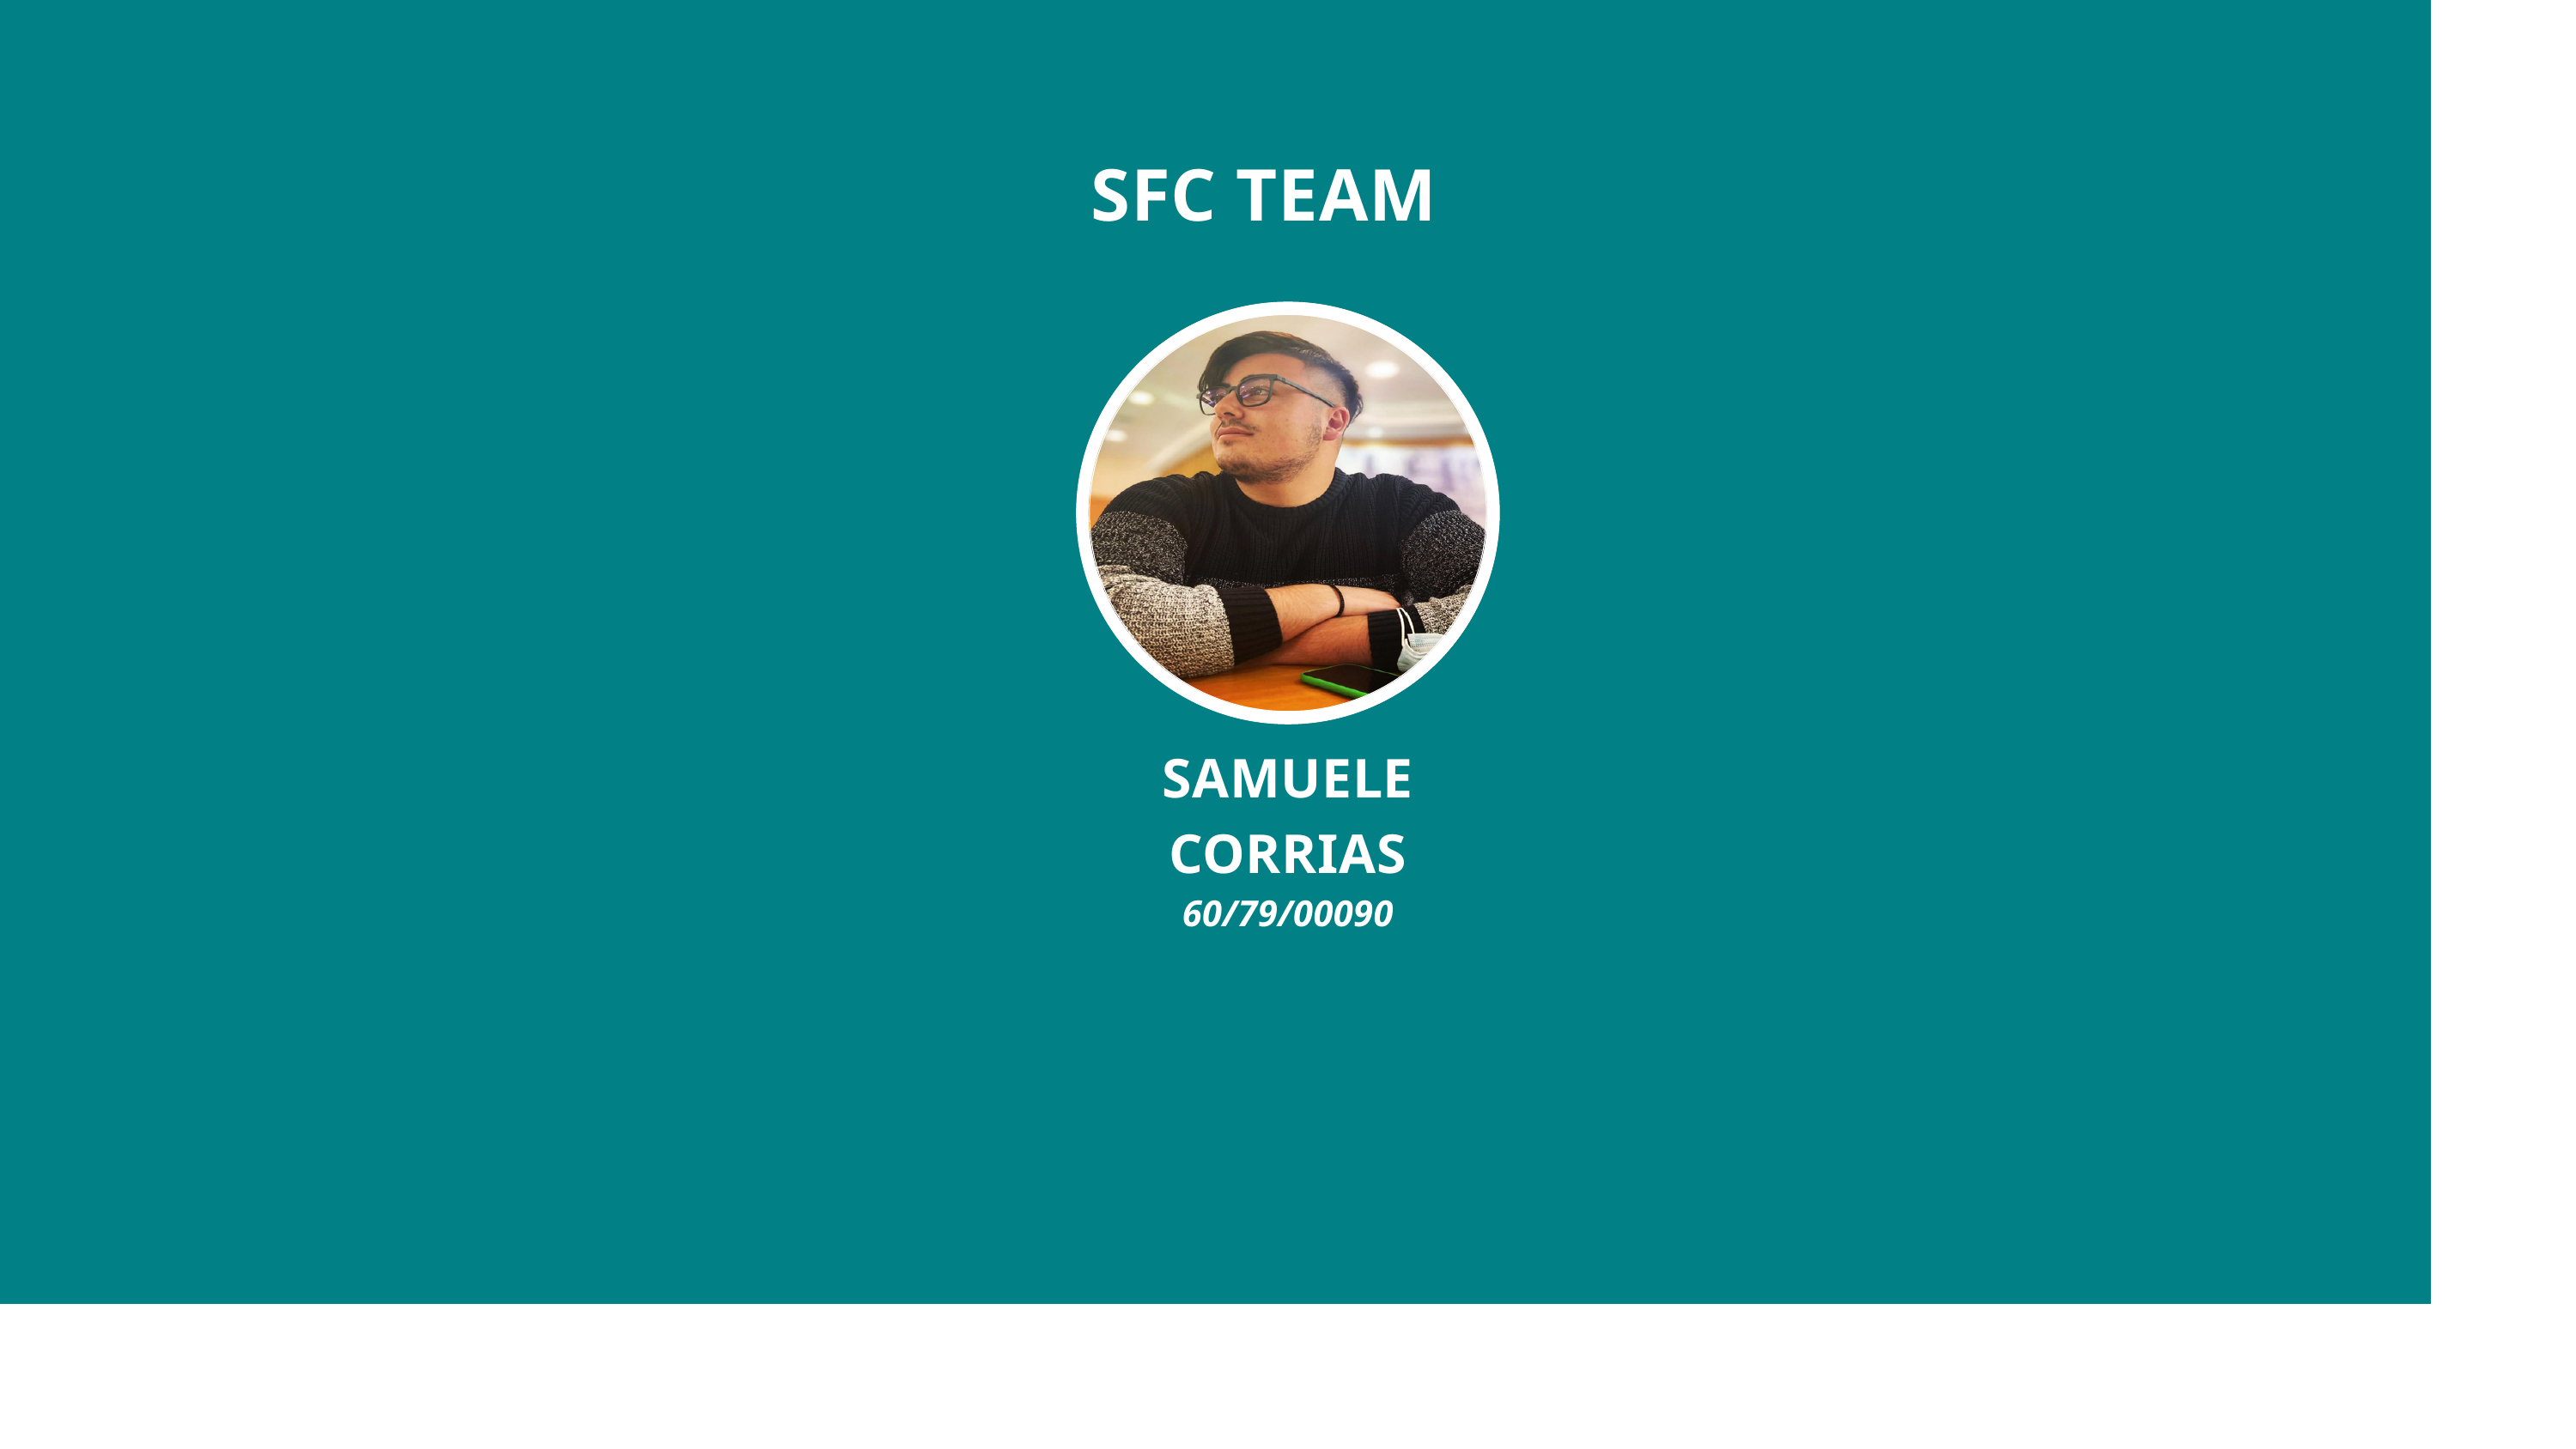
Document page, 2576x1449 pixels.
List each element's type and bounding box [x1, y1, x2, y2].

text_box [1076, 301, 1500, 724]
text_box [0, 0, 2432, 1304]
